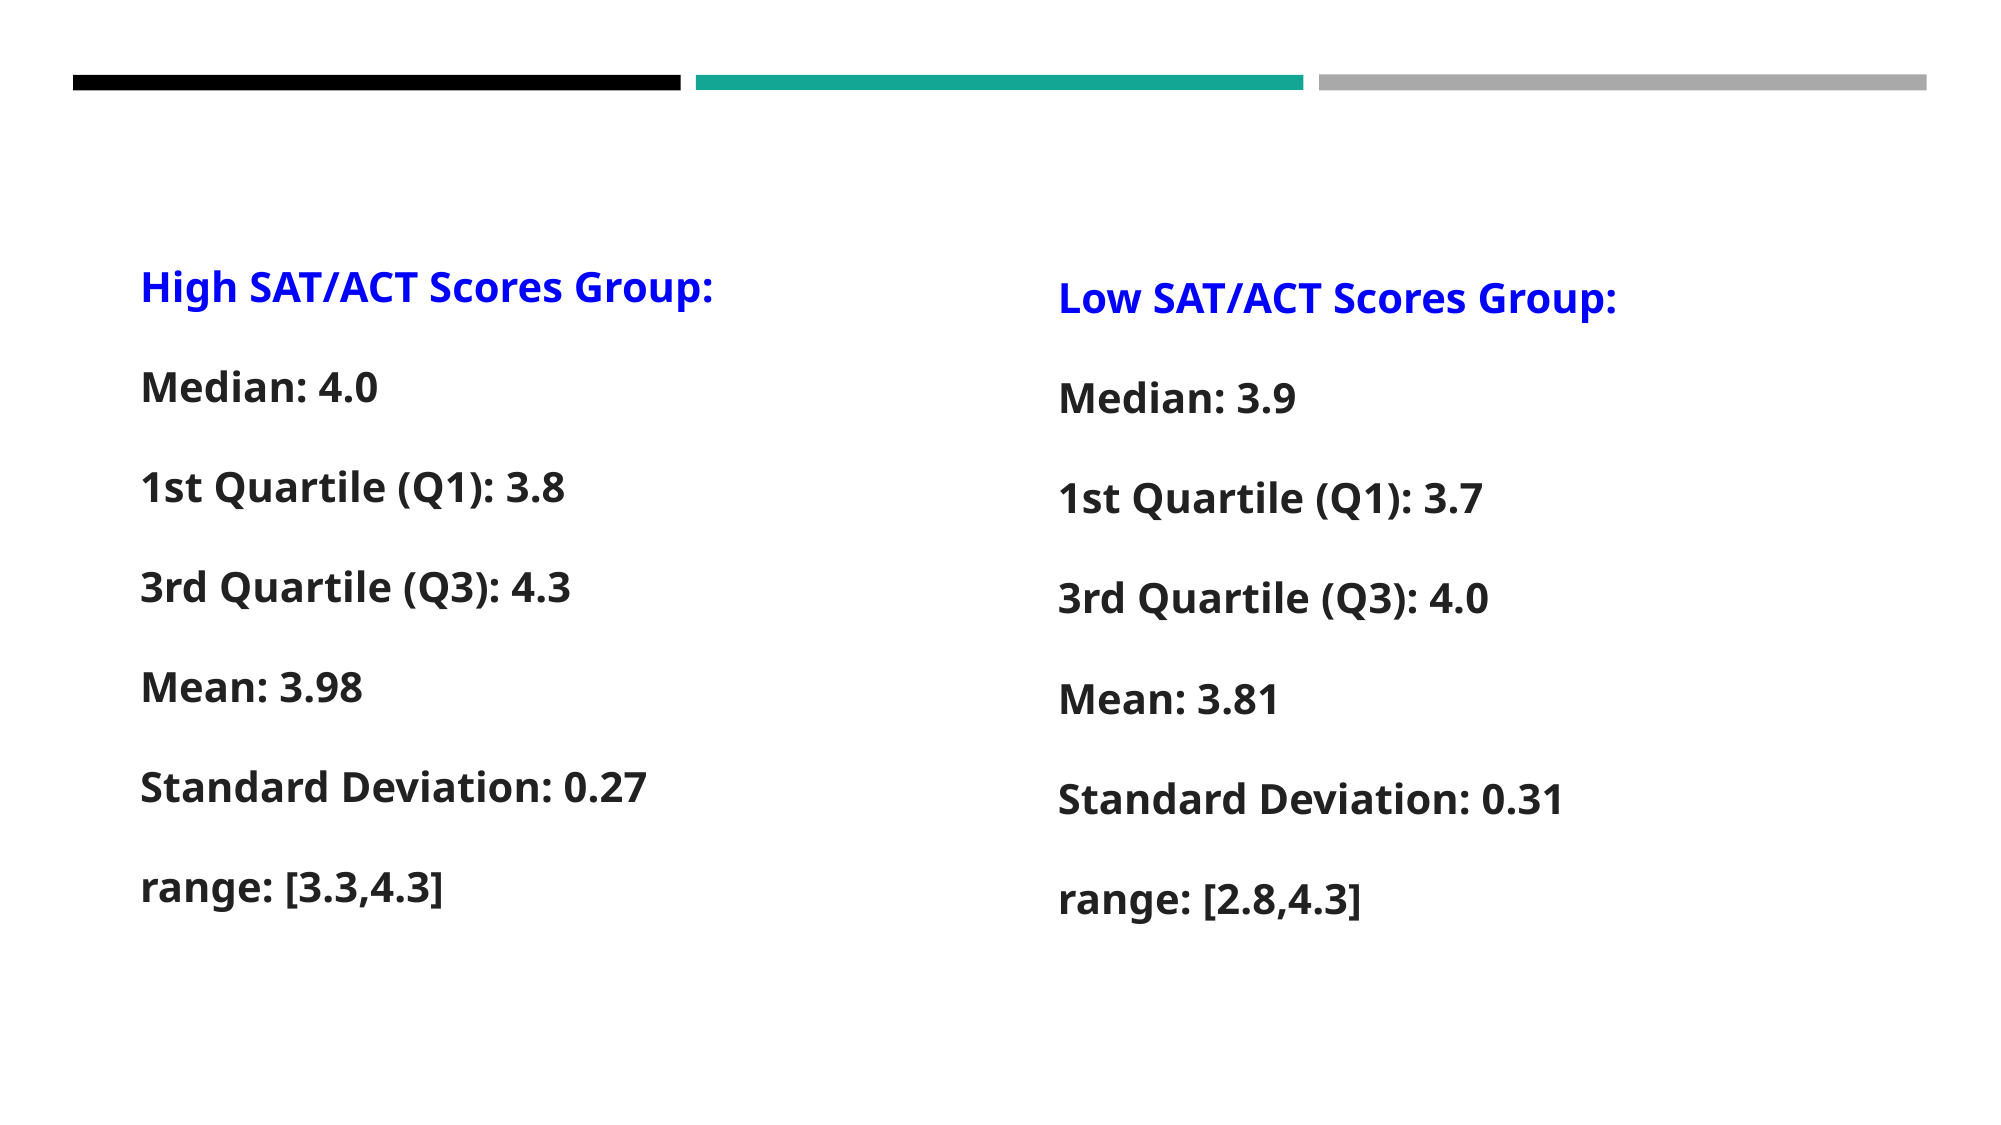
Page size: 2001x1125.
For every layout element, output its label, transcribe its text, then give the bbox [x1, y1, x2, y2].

text_box High SAT/ACT Scores Group: Median: 4.0 1st Quartile (Q1): 3.8 3rd Quartile (Q3): 4.3 Mean: 3.98 Standard Deviation: 0.27 range: [3.3,4.3] [125, 246, 1017, 970]
text_box Low SAT/ACT Scores Group: Median: 3.9 1st Quartile (Q1): 3.7 3rd Quartile (Q3): 4.0 Mean: 3.81 Standard Deviation: 0.31 range: [2.8,4.3] [1042, 257, 1966, 623]
